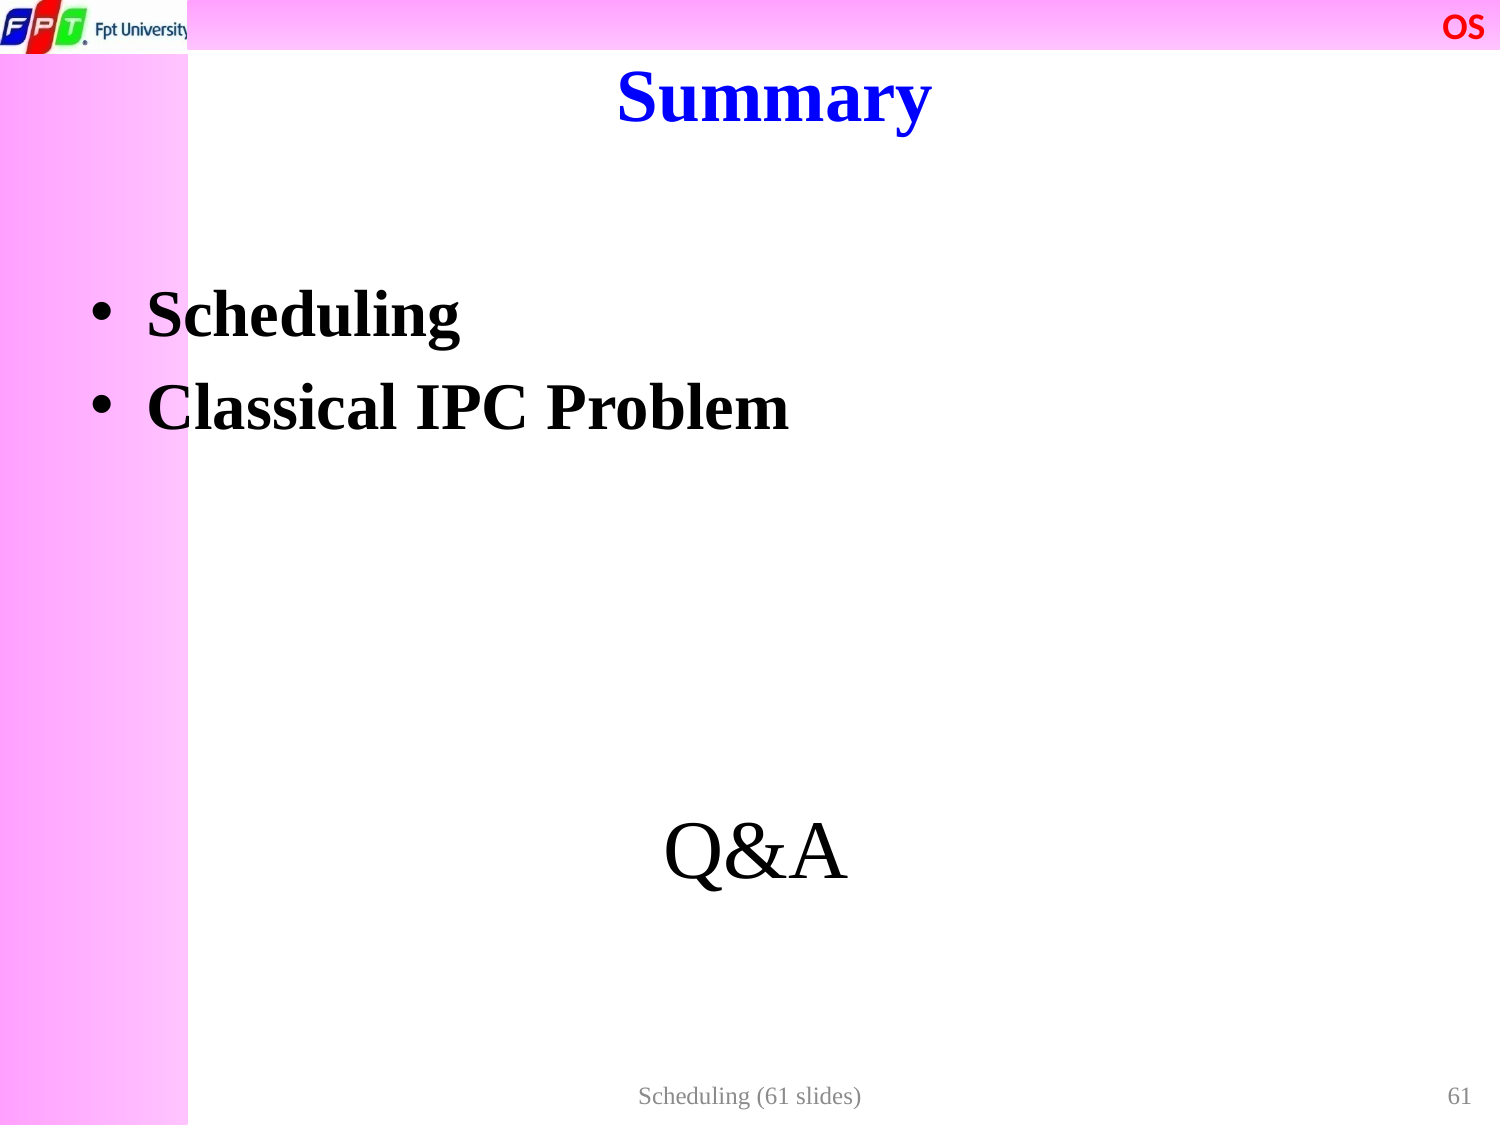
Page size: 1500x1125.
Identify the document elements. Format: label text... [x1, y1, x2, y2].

slide_number 61 [1137, 1074, 1488, 1116]
list Scheduling Classical IPC Problem [75, 262, 1425, 675]
title Summary [125, 45, 1425, 138]
picture [0, 0, 188, 54]
text_box Q&A [212, 787, 1300, 903]
footer Scheduling (61 slides) [512, 1074, 988, 1116]
